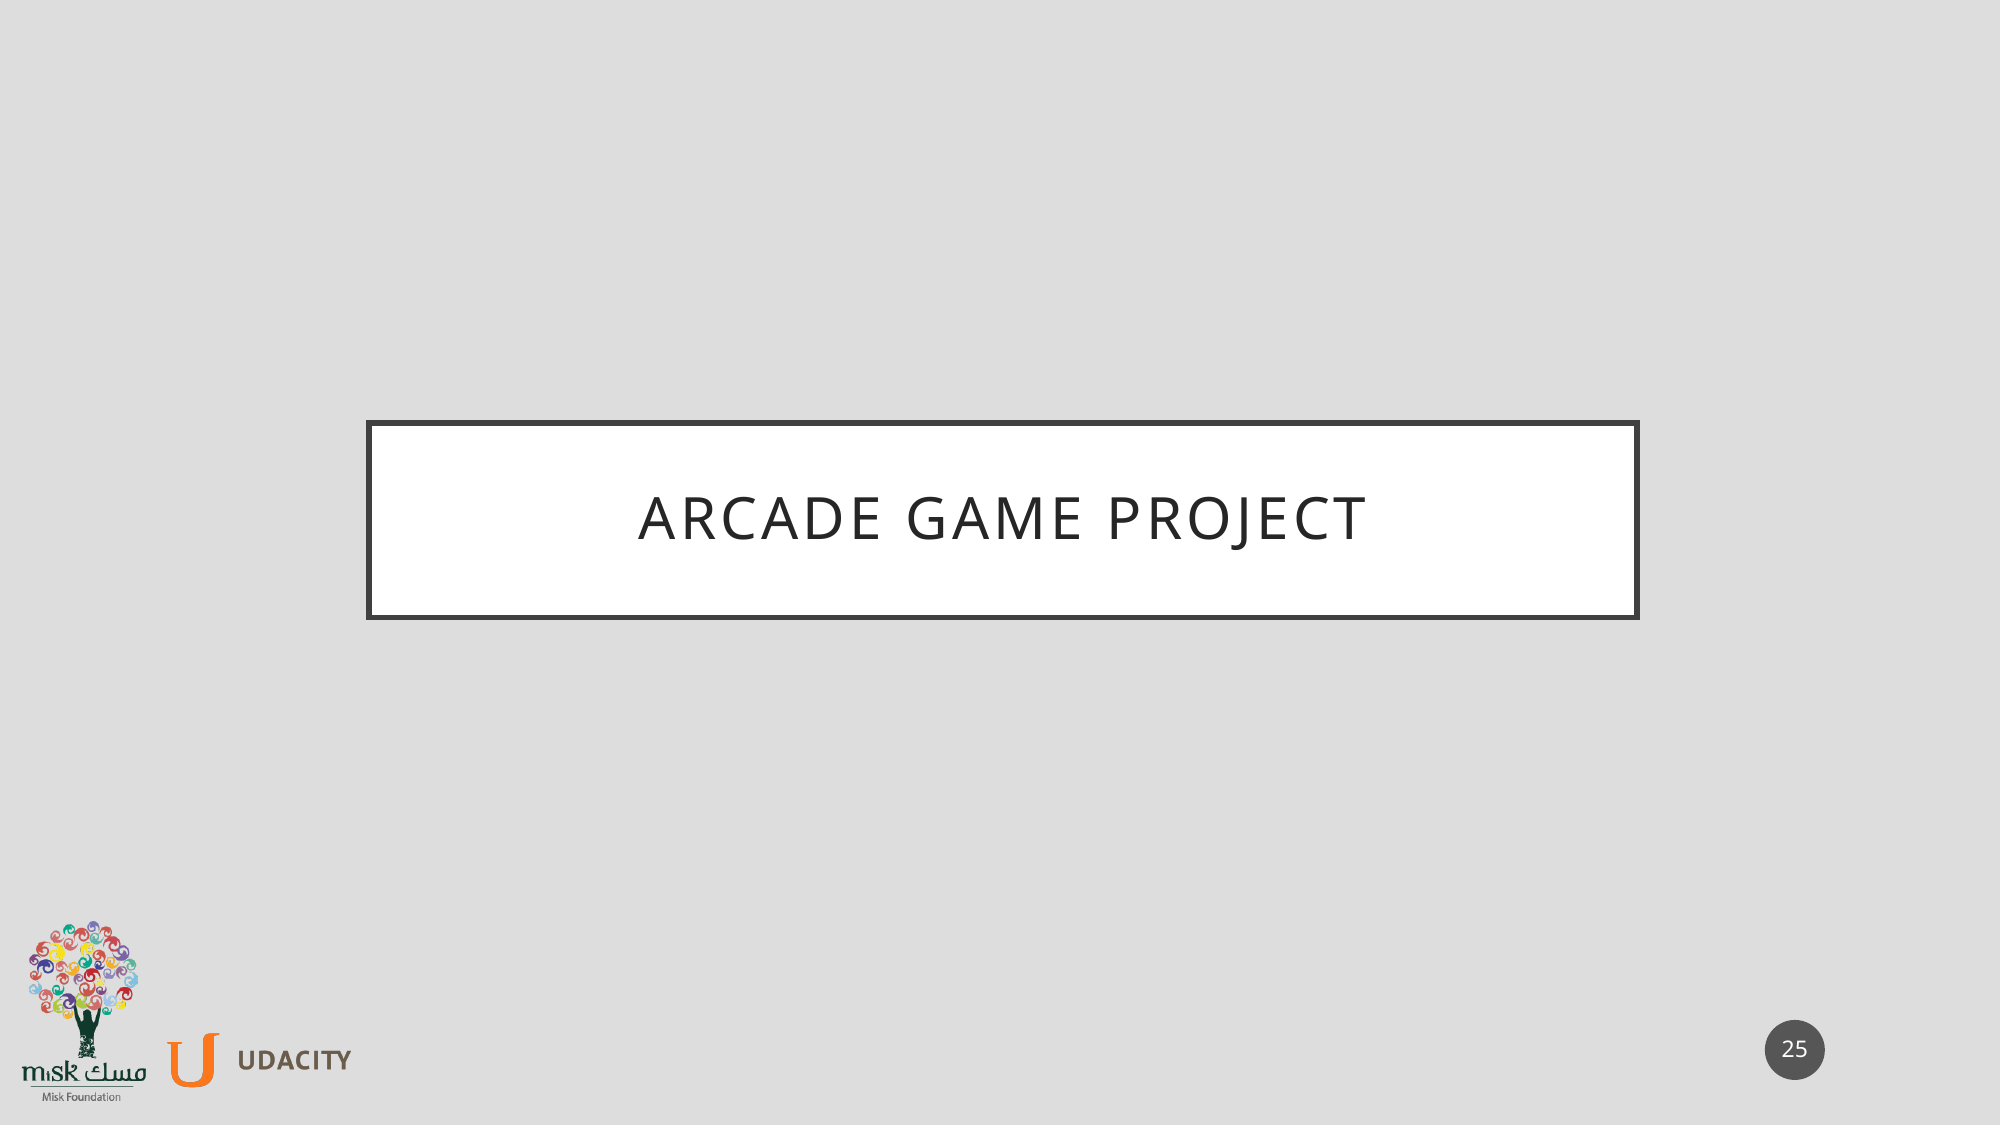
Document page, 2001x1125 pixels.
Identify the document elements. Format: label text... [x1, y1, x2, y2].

picture [21, 921, 369, 1106]
title Arcade Game Project [366, 420, 1640, 620]
slide_number 25 [1764, 1019, 1825, 1080]
